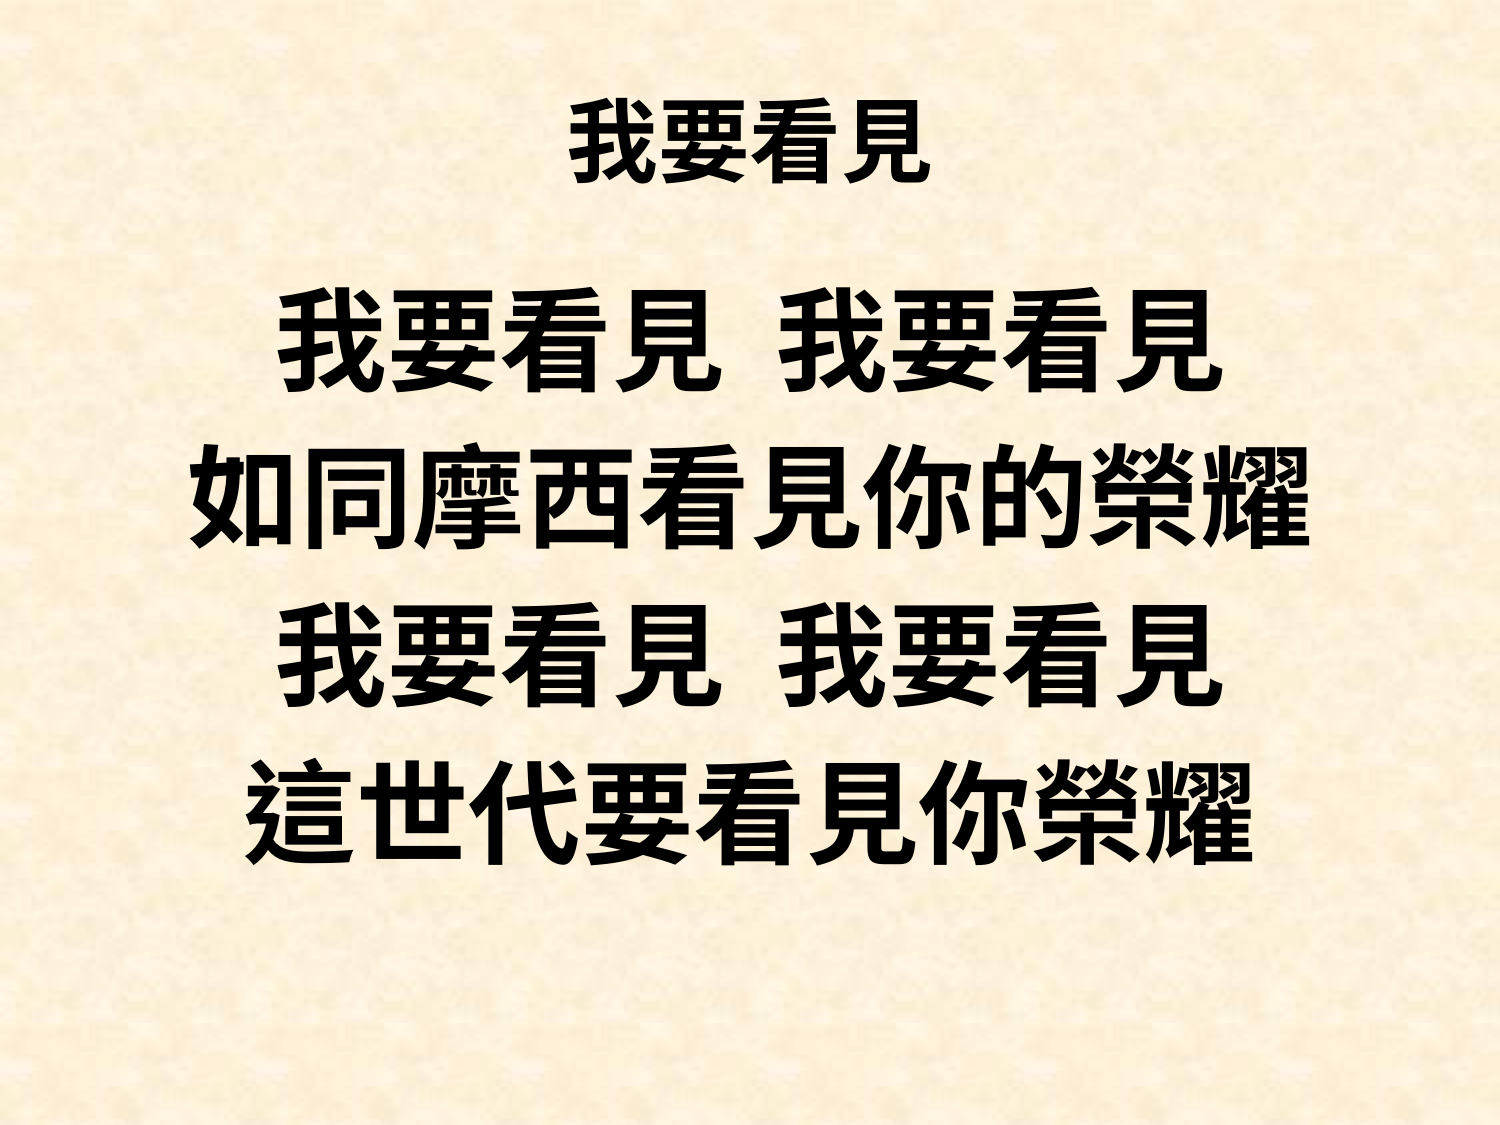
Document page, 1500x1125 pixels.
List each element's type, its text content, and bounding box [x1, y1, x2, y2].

title 我要看見 [75, 45, 1425, 233]
picture [0, 0, 1500, 1125]
list 我要看見 我要看見 如同摩西看見你的榮耀 我要看見 我要看見 這世代要看見你榮耀 [75, 262, 1425, 1005]
